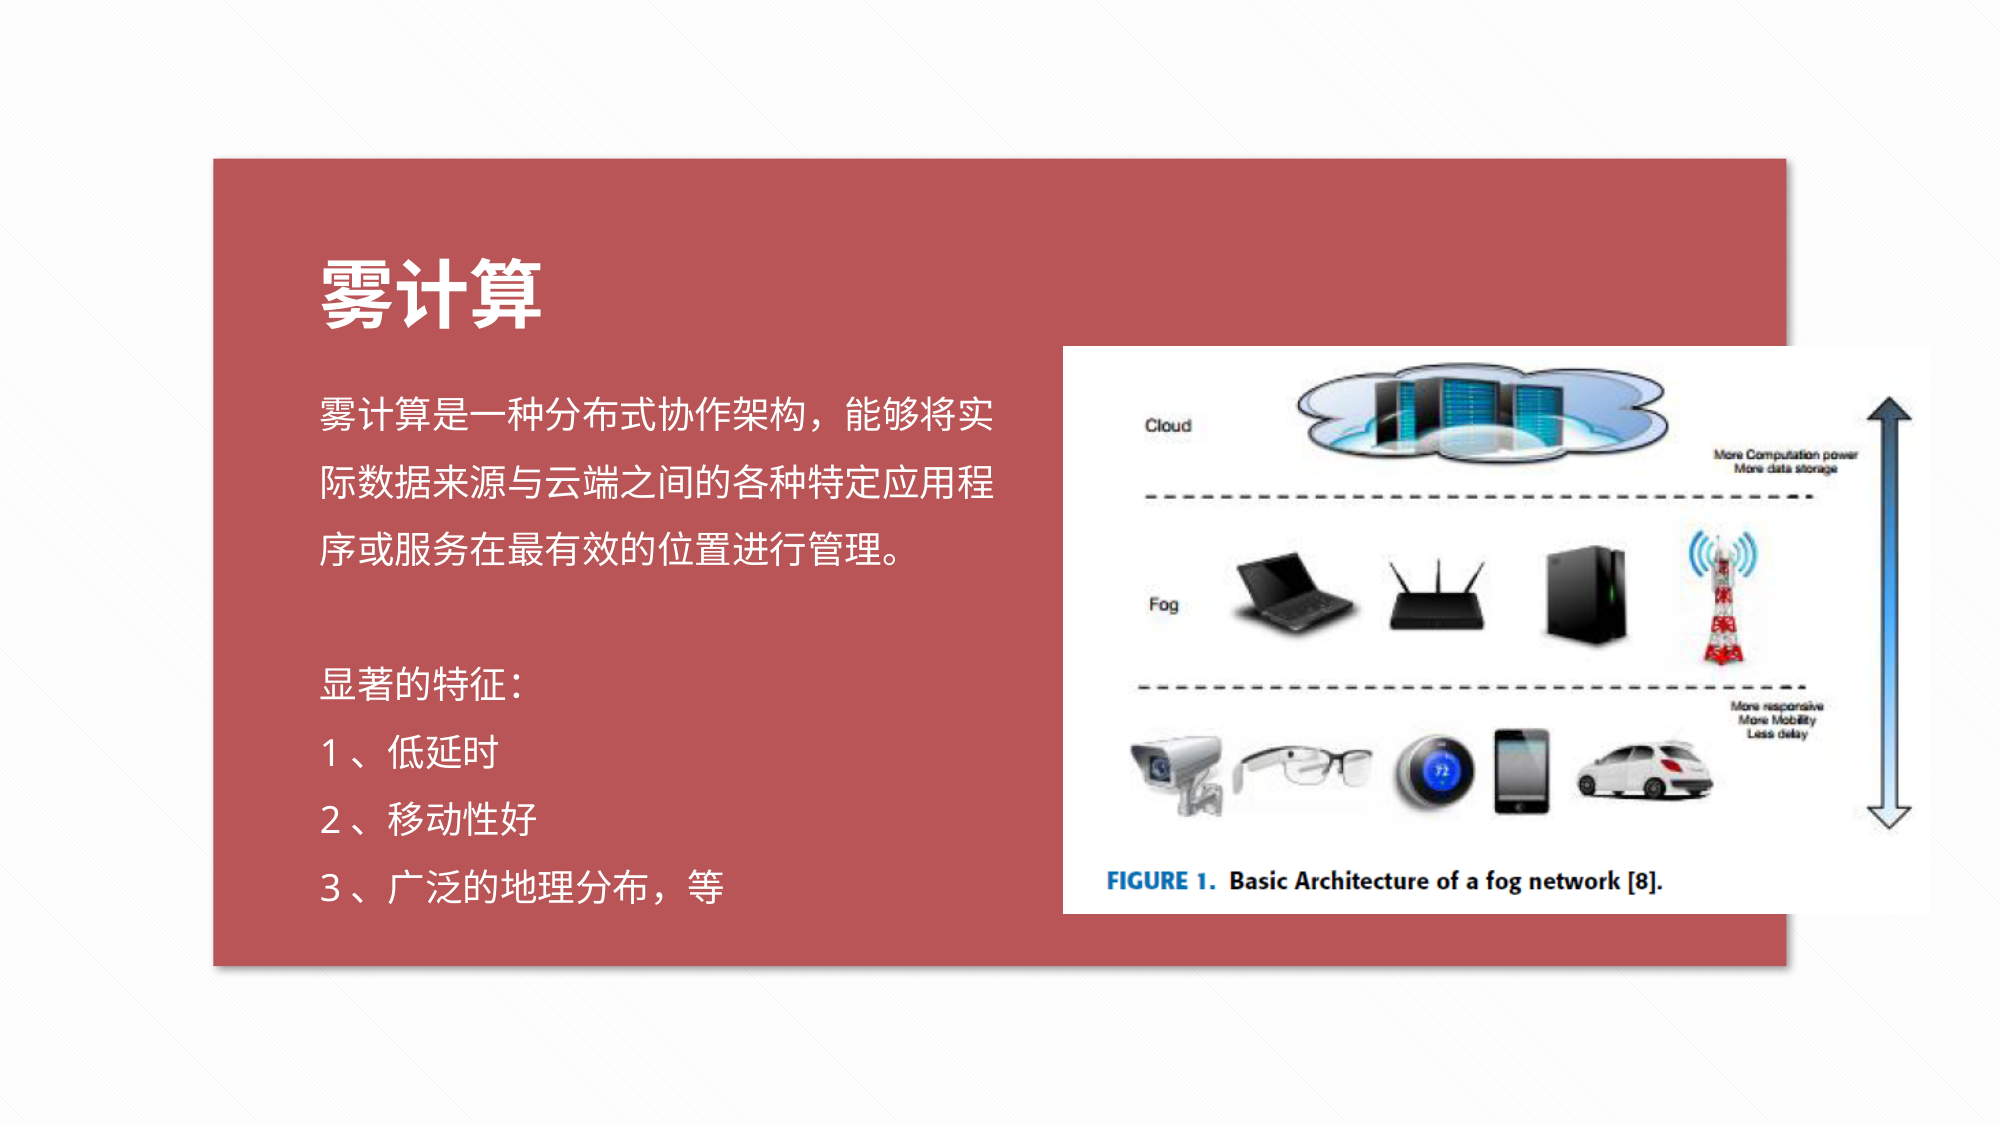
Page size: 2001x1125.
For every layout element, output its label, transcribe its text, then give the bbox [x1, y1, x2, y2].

text_box 雾计算 [305, 239, 703, 345]
text_box 雾计算是一种分布式协作架构，能够将实际数据来源与云端之间的各种特定应用程序或服务在最有效的位置进行管理。 显著的特征： 1、低延时 2、移动性好 3、广泛的地理分布，等 [305, 361, 1014, 917]
picture [1063, 345, 1930, 914]
text_box [212, 158, 1787, 967]
